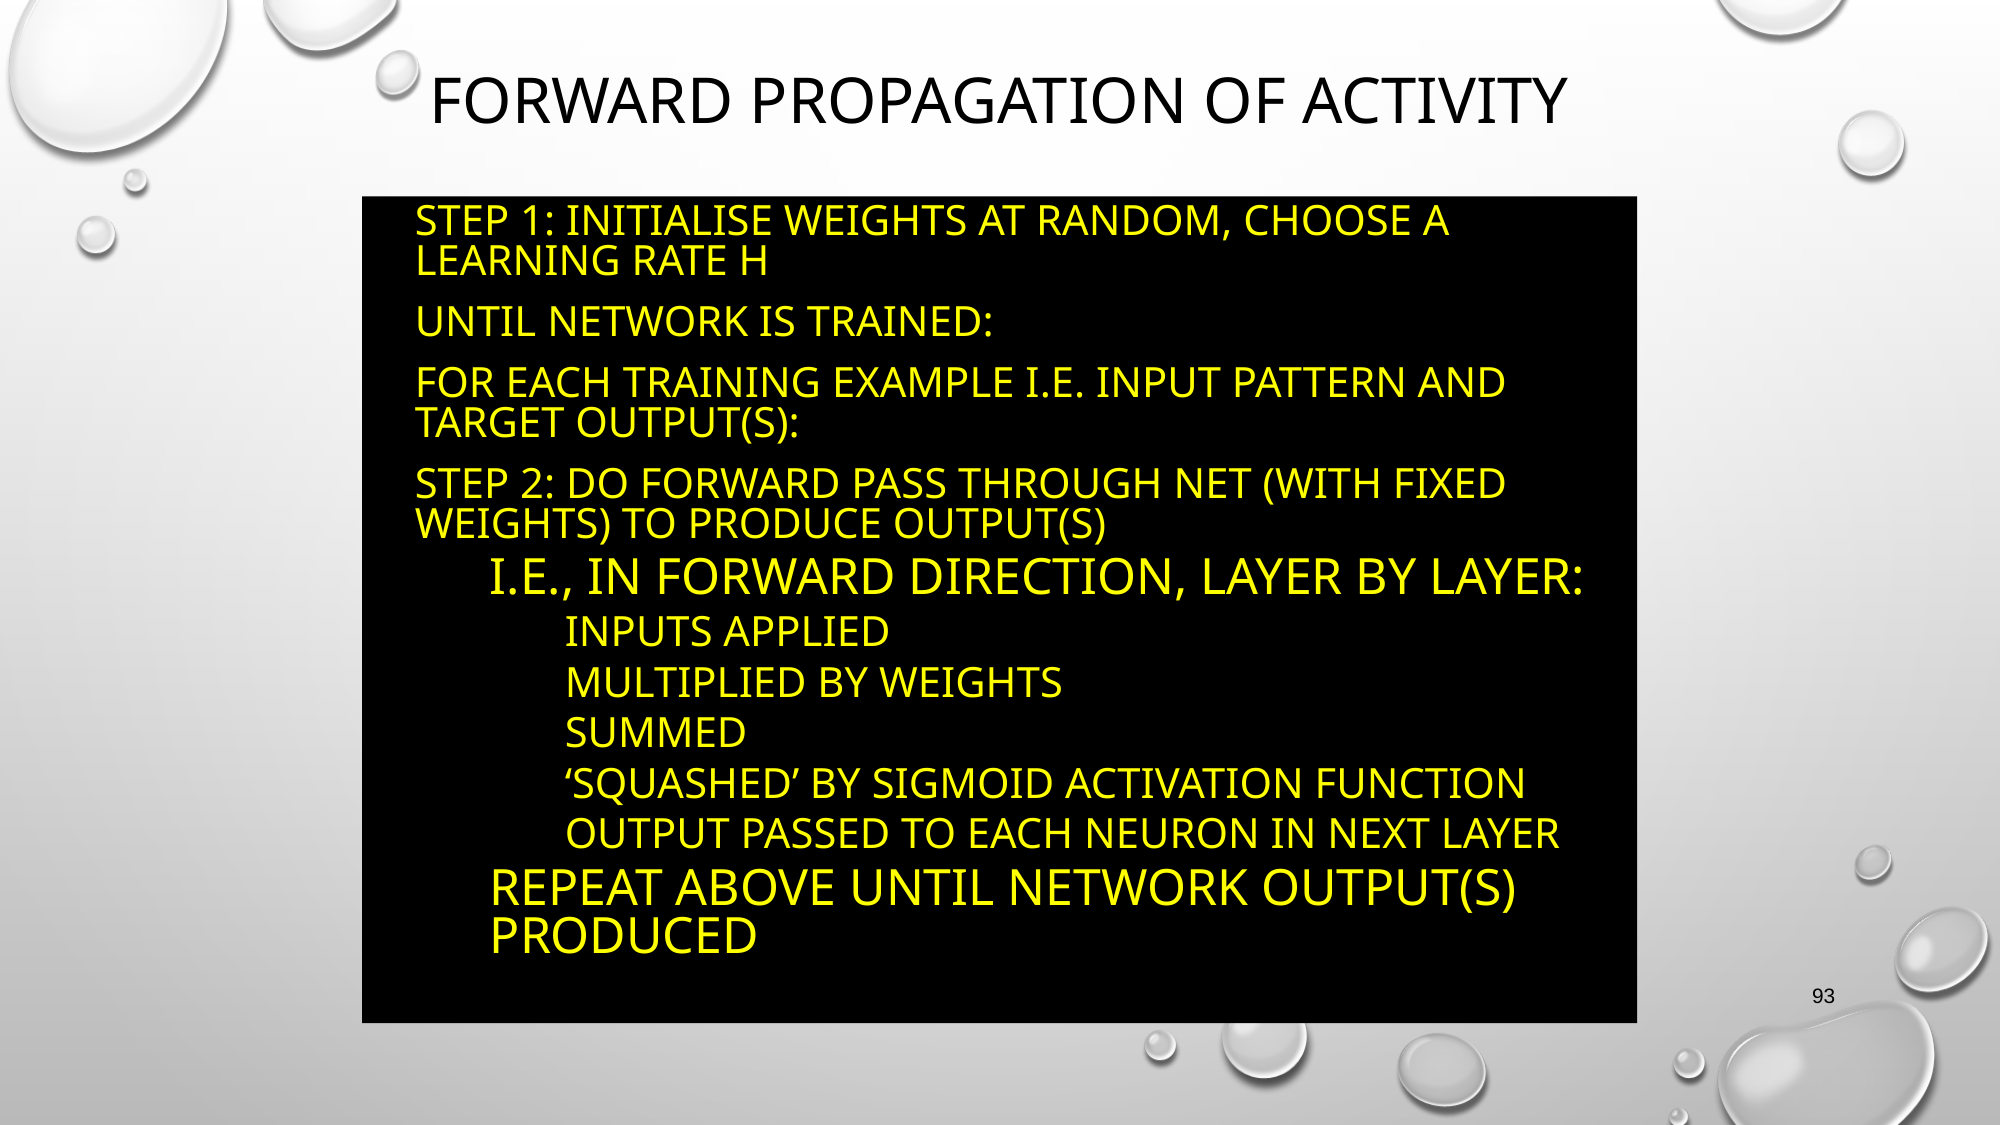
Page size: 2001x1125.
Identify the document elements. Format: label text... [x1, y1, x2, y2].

title Forward Propagation of Activity [362, 42, 1638, 163]
picture [0, 0, 2000, 1125]
list Step 1: Initialise weights at random, choose a learning rate η Until network is trained: For each training example i.e. input pattern and target output(s): Step 2: Do forward pass through net (with fixed weights) to produce output(s) i.e., in Forward Direction, layer by layer: Inputs applied Multiplied by weights Summed ‘Squashed’ by sigmoid activation function Output passed to each neuron in next layer Repeat above until network output(s) produced [362, 196, 1638, 1024]
slide_number 93 [1724, 965, 1851, 1025]
